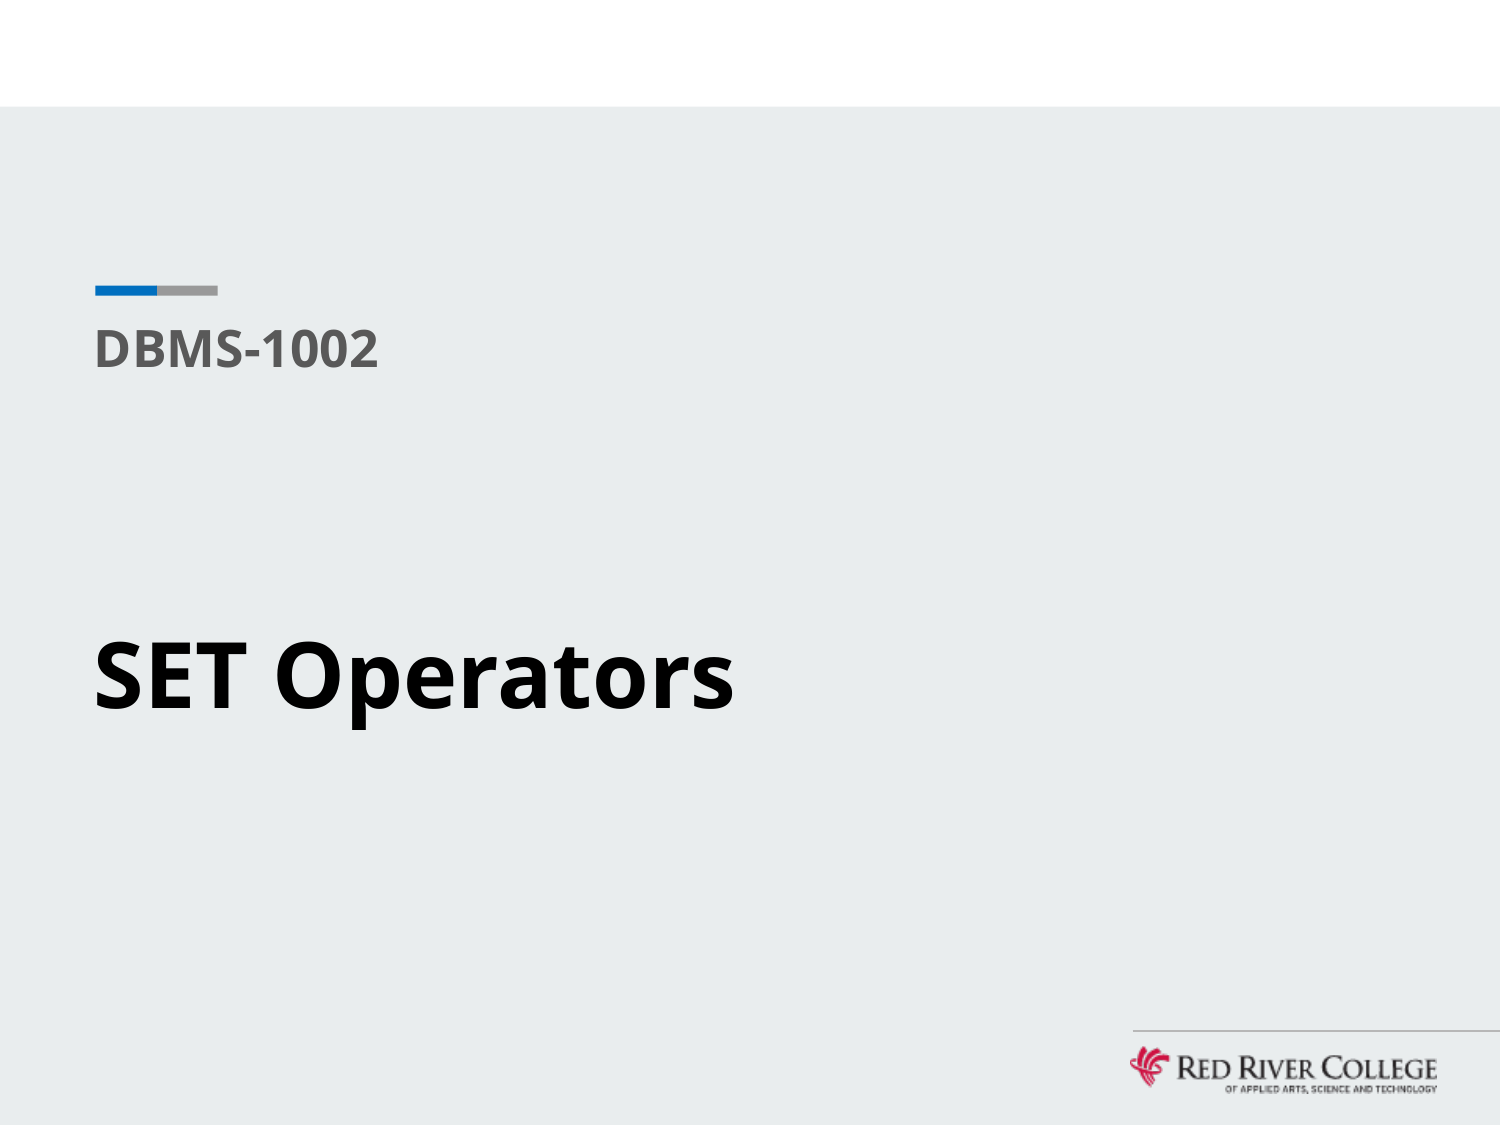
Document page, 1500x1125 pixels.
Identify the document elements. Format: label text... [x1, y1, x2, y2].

subtitle DBMS-1002 [78, 325, 1341, 444]
picture [1130, 1046, 1437, 1094]
title SET Operators [78, 444, 1341, 734]
